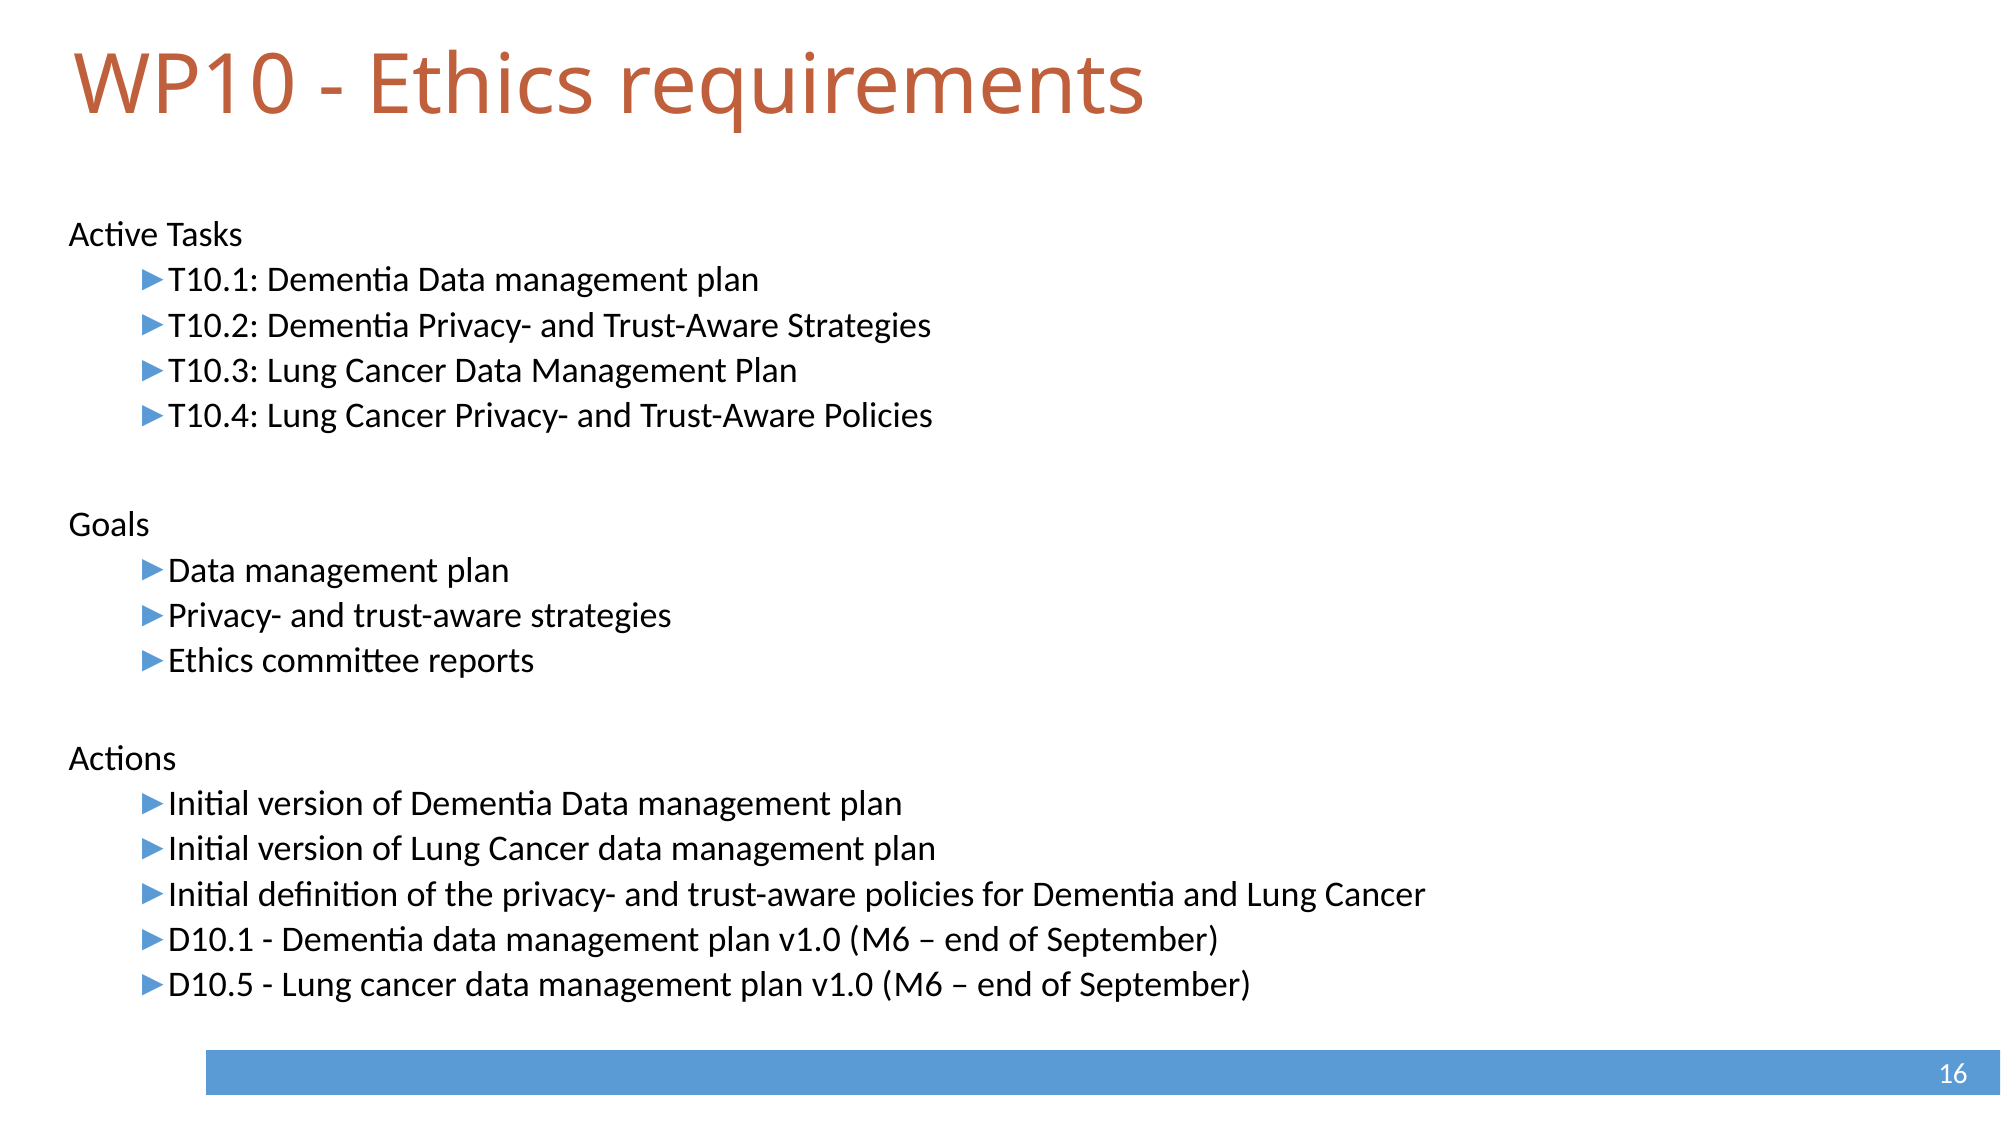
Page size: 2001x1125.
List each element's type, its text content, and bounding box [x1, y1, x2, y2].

list Active Tasks T10.1: Dementia Data management plan T10.2: Dementia Privacy- and Trust-Aware Strategies T10.3: Lung Cancer Data Management Plan T10.4: Lung Cancer Privacy- and Trust-Aware Policies Goals Data management plan Privacy- and trust-aware strategies Ethics committee reports Actions Initial version of Dementia Data management plan Initial version of Lung Cancer data management plan Initial definition of the privacy- and trust-aware policies for Dementia and Lung Cancer D10.1 - Dementia data management plan v1.0 (M6 – end of September) D10.5 - Lung cancer data management plan v1.0 (M6 – end of September) [53, 207, 1945, 1013]
title WP10 - Ethics requirements [58, 5, 1945, 168]
slide_number 16 [1923, 1047, 2000, 1108]
